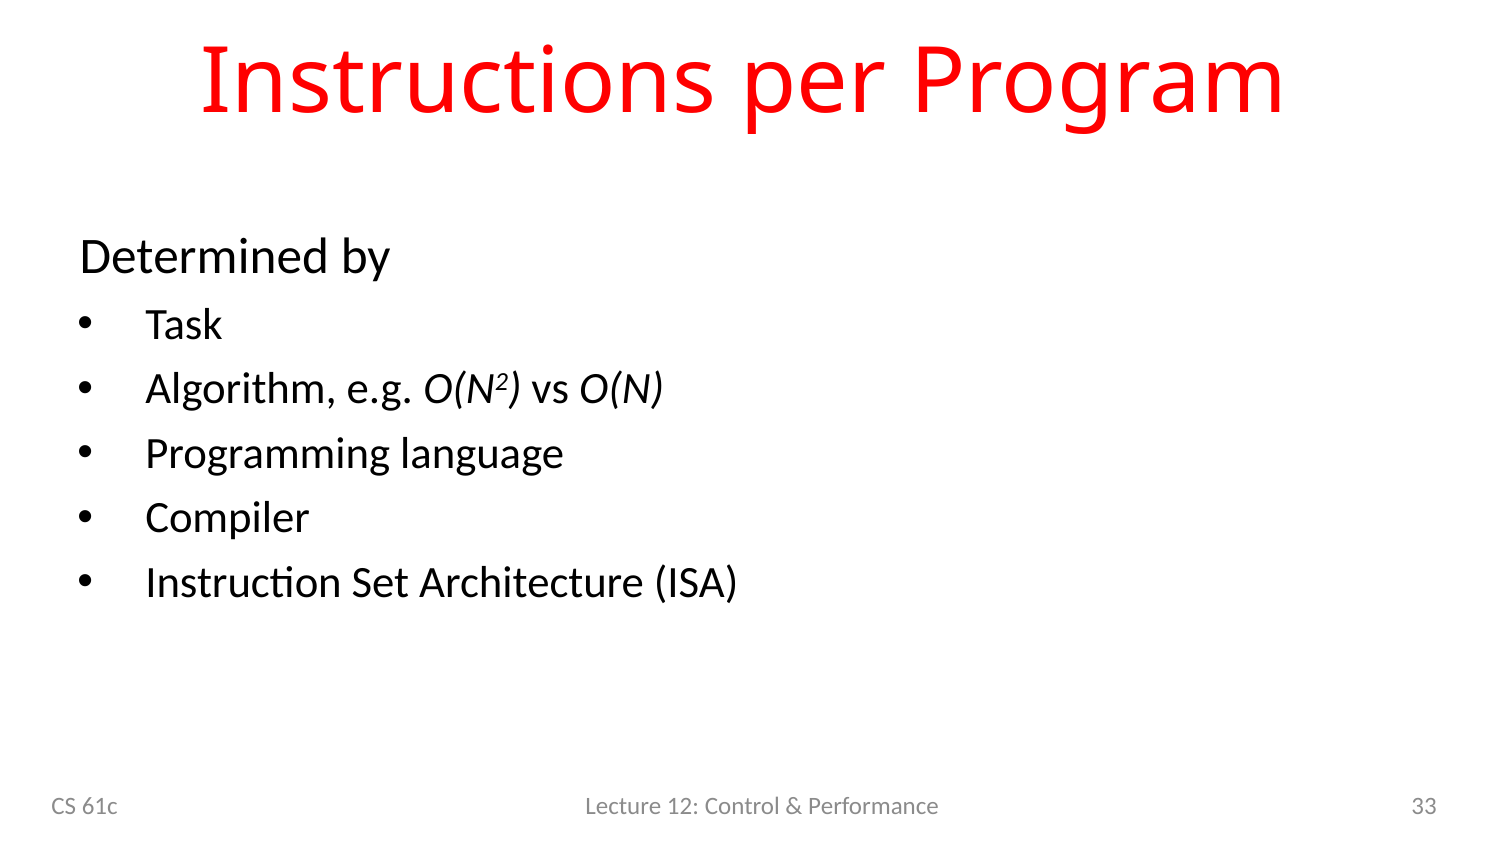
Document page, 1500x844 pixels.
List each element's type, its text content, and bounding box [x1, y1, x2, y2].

slide_number CS 61c [36, 782, 406, 827]
slide_number 33 [1114, 782, 1452, 827]
footer Lecture 12: Control & Performance [438, 782, 1087, 827]
title Instructions per Program [36, 17, 1452, 148]
list Determined by Task Algorithm, e.g. O(N2) vs O(N) Programming language Compiler Instruction Set Architecture (ISA) [62, 221, 1478, 615]
